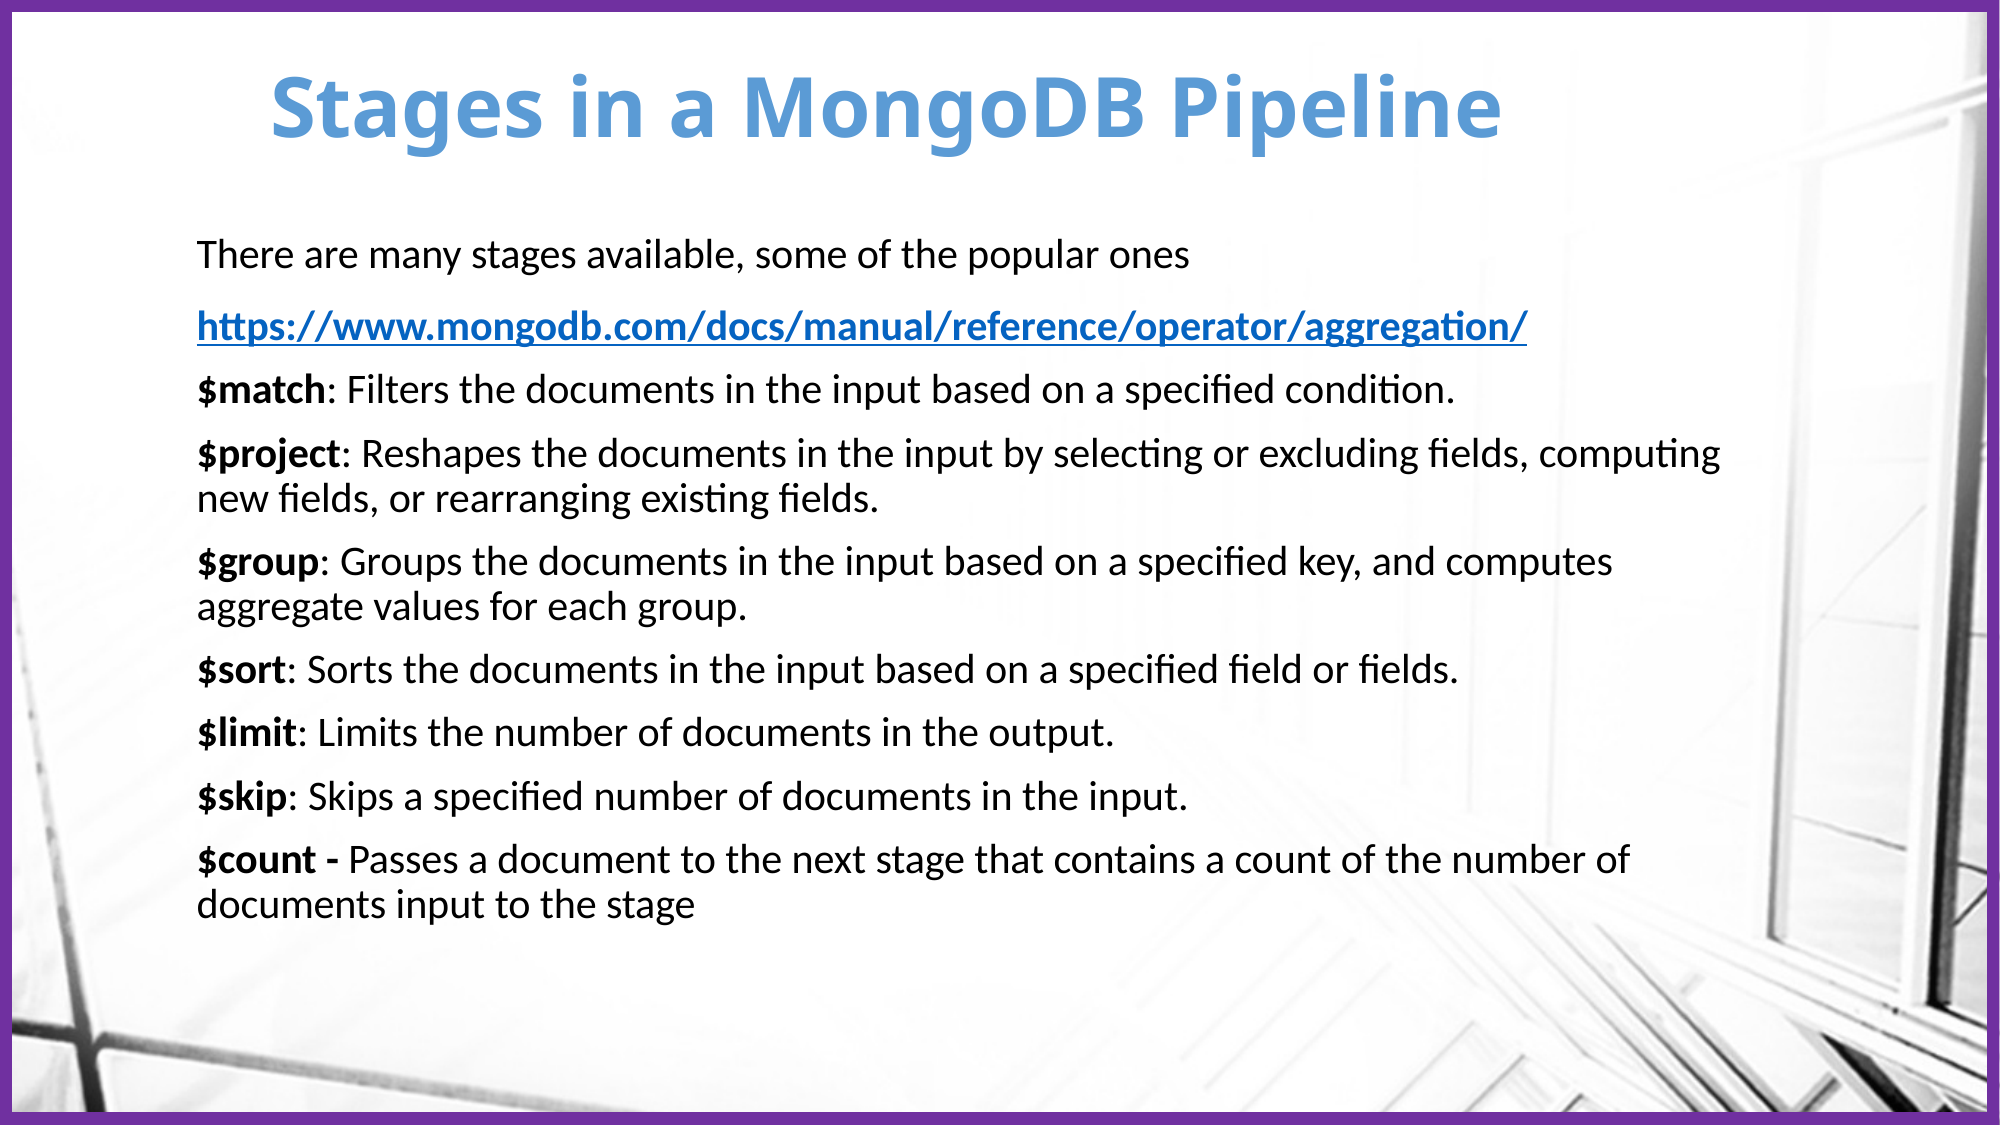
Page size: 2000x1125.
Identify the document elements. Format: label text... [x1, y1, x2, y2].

title Stages in a MongoDB Pipeline [174, 26, 1600, 202]
list There are many stages available, some of the popular ones https://www.mongodb.com/docs/manual/reference/operator/aggregation/ $match: Filters the documents in the input based on a specified condition. $project: Reshapes the documents in the input by selecting or excluding fields, computing new fields, or rearranging existing fields. $group: Groups the documents in the input based on a specified key, and computes aggregate values for each group. $sort: Sorts the documents in the input based on a specified field or fields. $limit: Limits the number of documents in the output. $skip: Skips a specified number of documents in the input. $count - Passes a document to the next stage that contains a count of the number of documents input to the stage [174, 224, 1775, 1025]
picture [12, 12, 1987, 1112]
